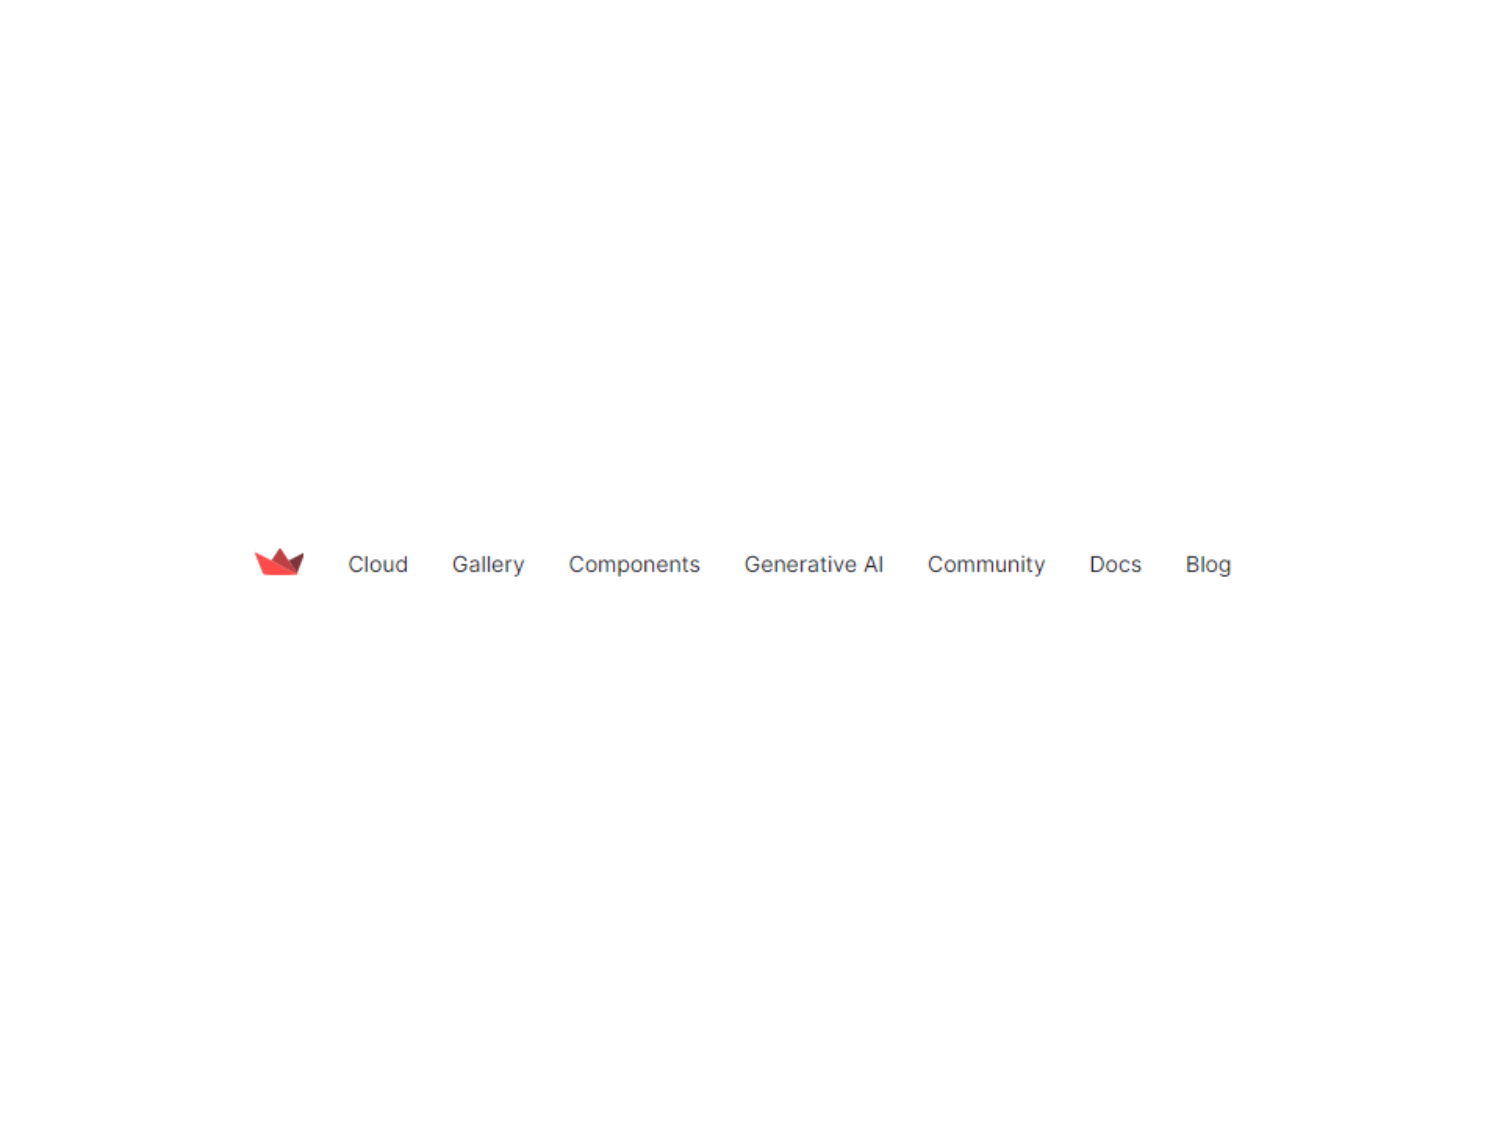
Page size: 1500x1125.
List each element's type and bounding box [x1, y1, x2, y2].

picture [224, 503, 1276, 622]
